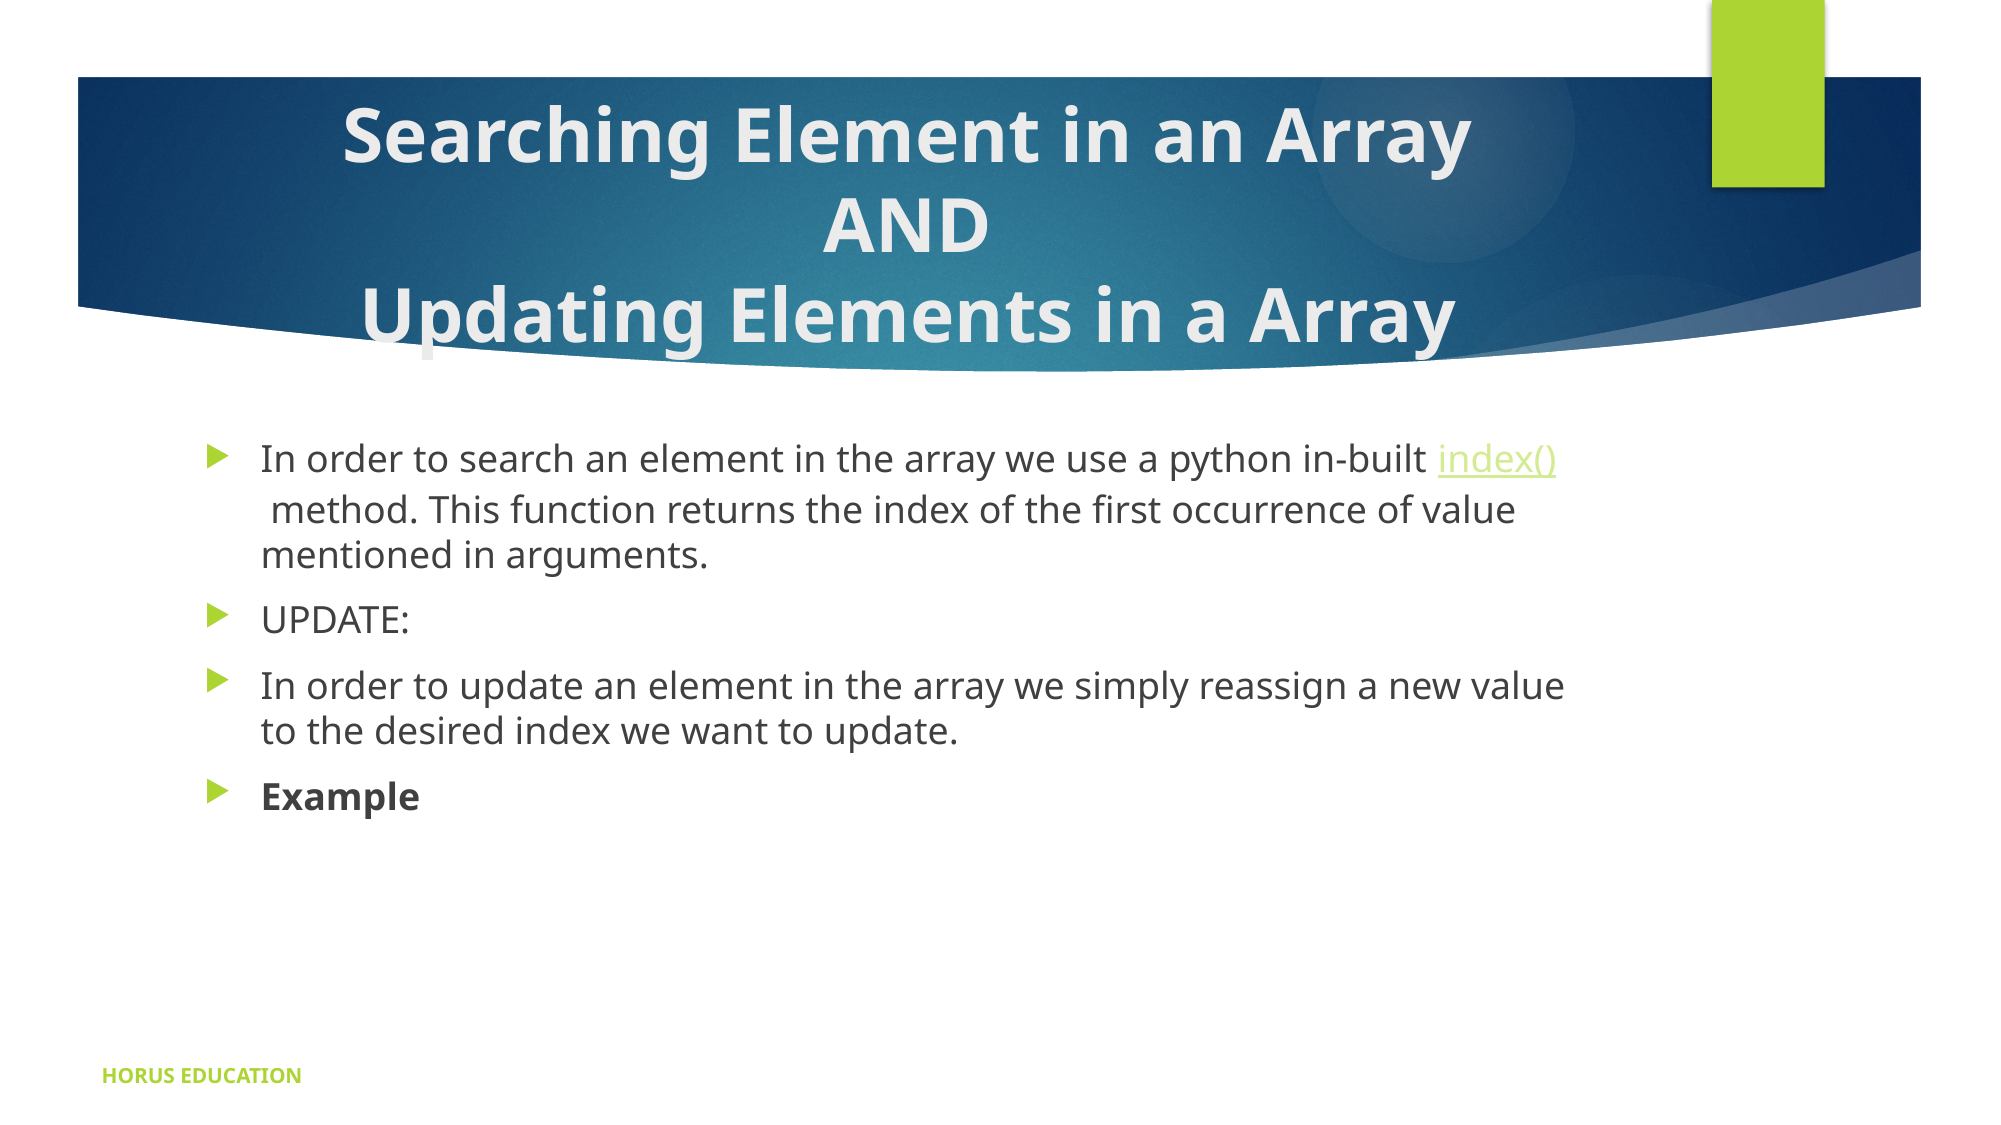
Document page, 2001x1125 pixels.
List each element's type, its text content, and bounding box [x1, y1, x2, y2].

title Searching Element in an Array AND Updating Elements in a Array [189, 78, 1627, 427]
footer HORUS EDUCATION [86, 1048, 720, 1099]
list In order to search an element in the array we use a python in-built index() method. This function returns the index of the first occurrence of value mentioned in arguments. UPDATE: In order to update an element in the array we simply reassign a new value to the desired index we want to update. Example [189, 427, 1627, 988]
